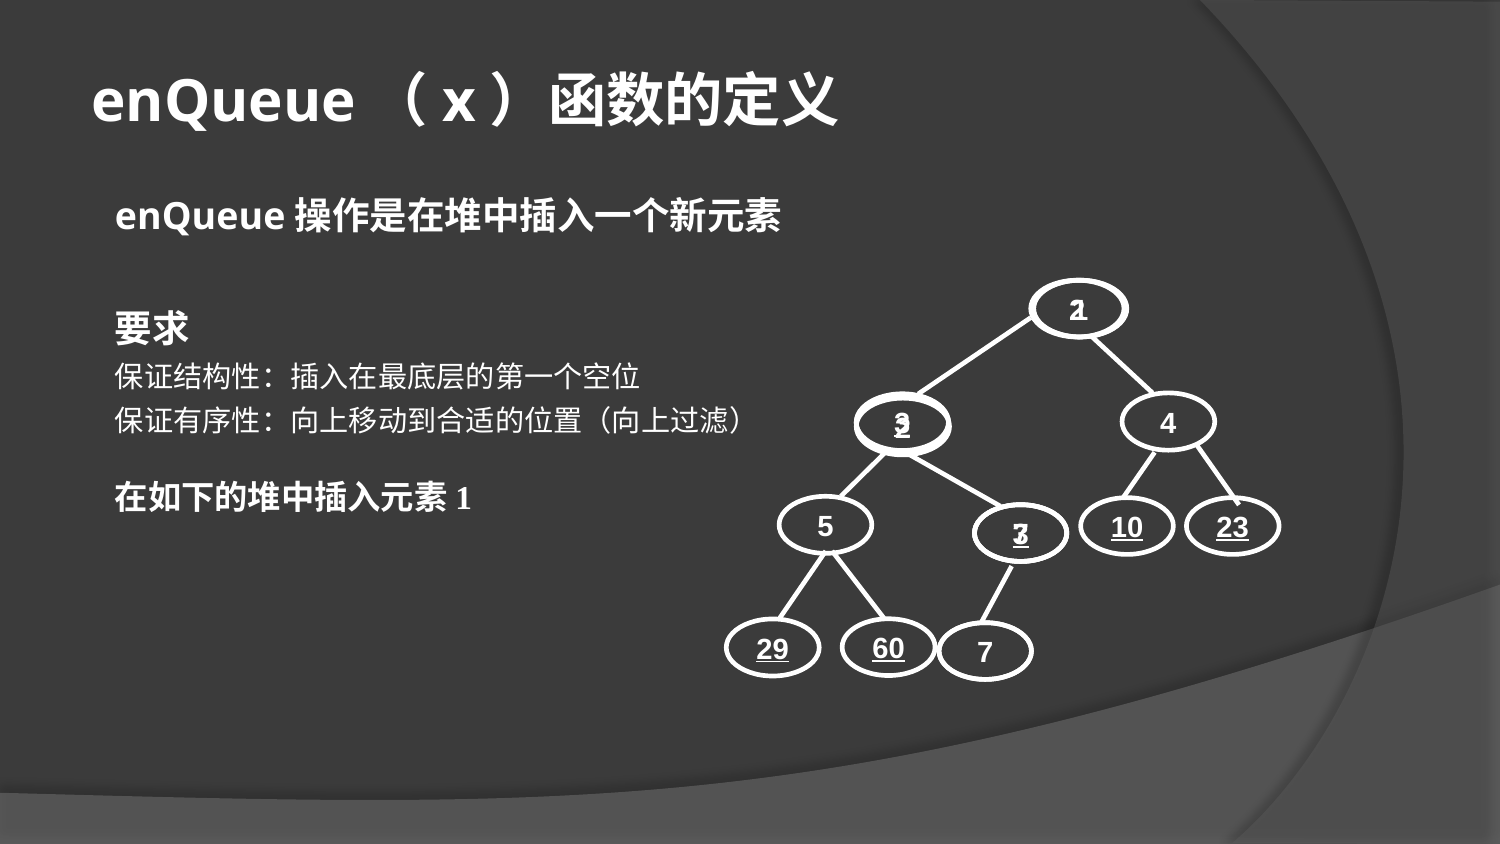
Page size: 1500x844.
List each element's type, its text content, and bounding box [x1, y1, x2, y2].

text_box 7 [939, 622, 1032, 680]
text_box [856, 394, 948, 421]
text_box enQueue操作是在堆中插入一个新元素 要求 保证结构性：插入在最底层的第一个空位 保证有序性：向上移动到合适的位置（向上过滤） [100, 173, 821, 445]
text_box 10 [1080, 497, 1174, 555]
text_box 23 [1186, 497, 1280, 555]
text_box 3 [974, 504, 1067, 562]
text_box 2 [1030, 283, 1059, 335]
text_box 4 [1122, 392, 1215, 451]
text_box 5 [779, 496, 872, 554]
text_box 1 [1033, 280, 1127, 337]
text_box 60 [842, 618, 936, 676]
text_box 在如下的堆中插入元素1 [100, 468, 597, 524]
text_box 29 [726, 618, 820, 677]
text_box enQueue（x）函数的定义 [76, 55, 1097, 141]
text_box 2 [856, 398, 950, 455]
